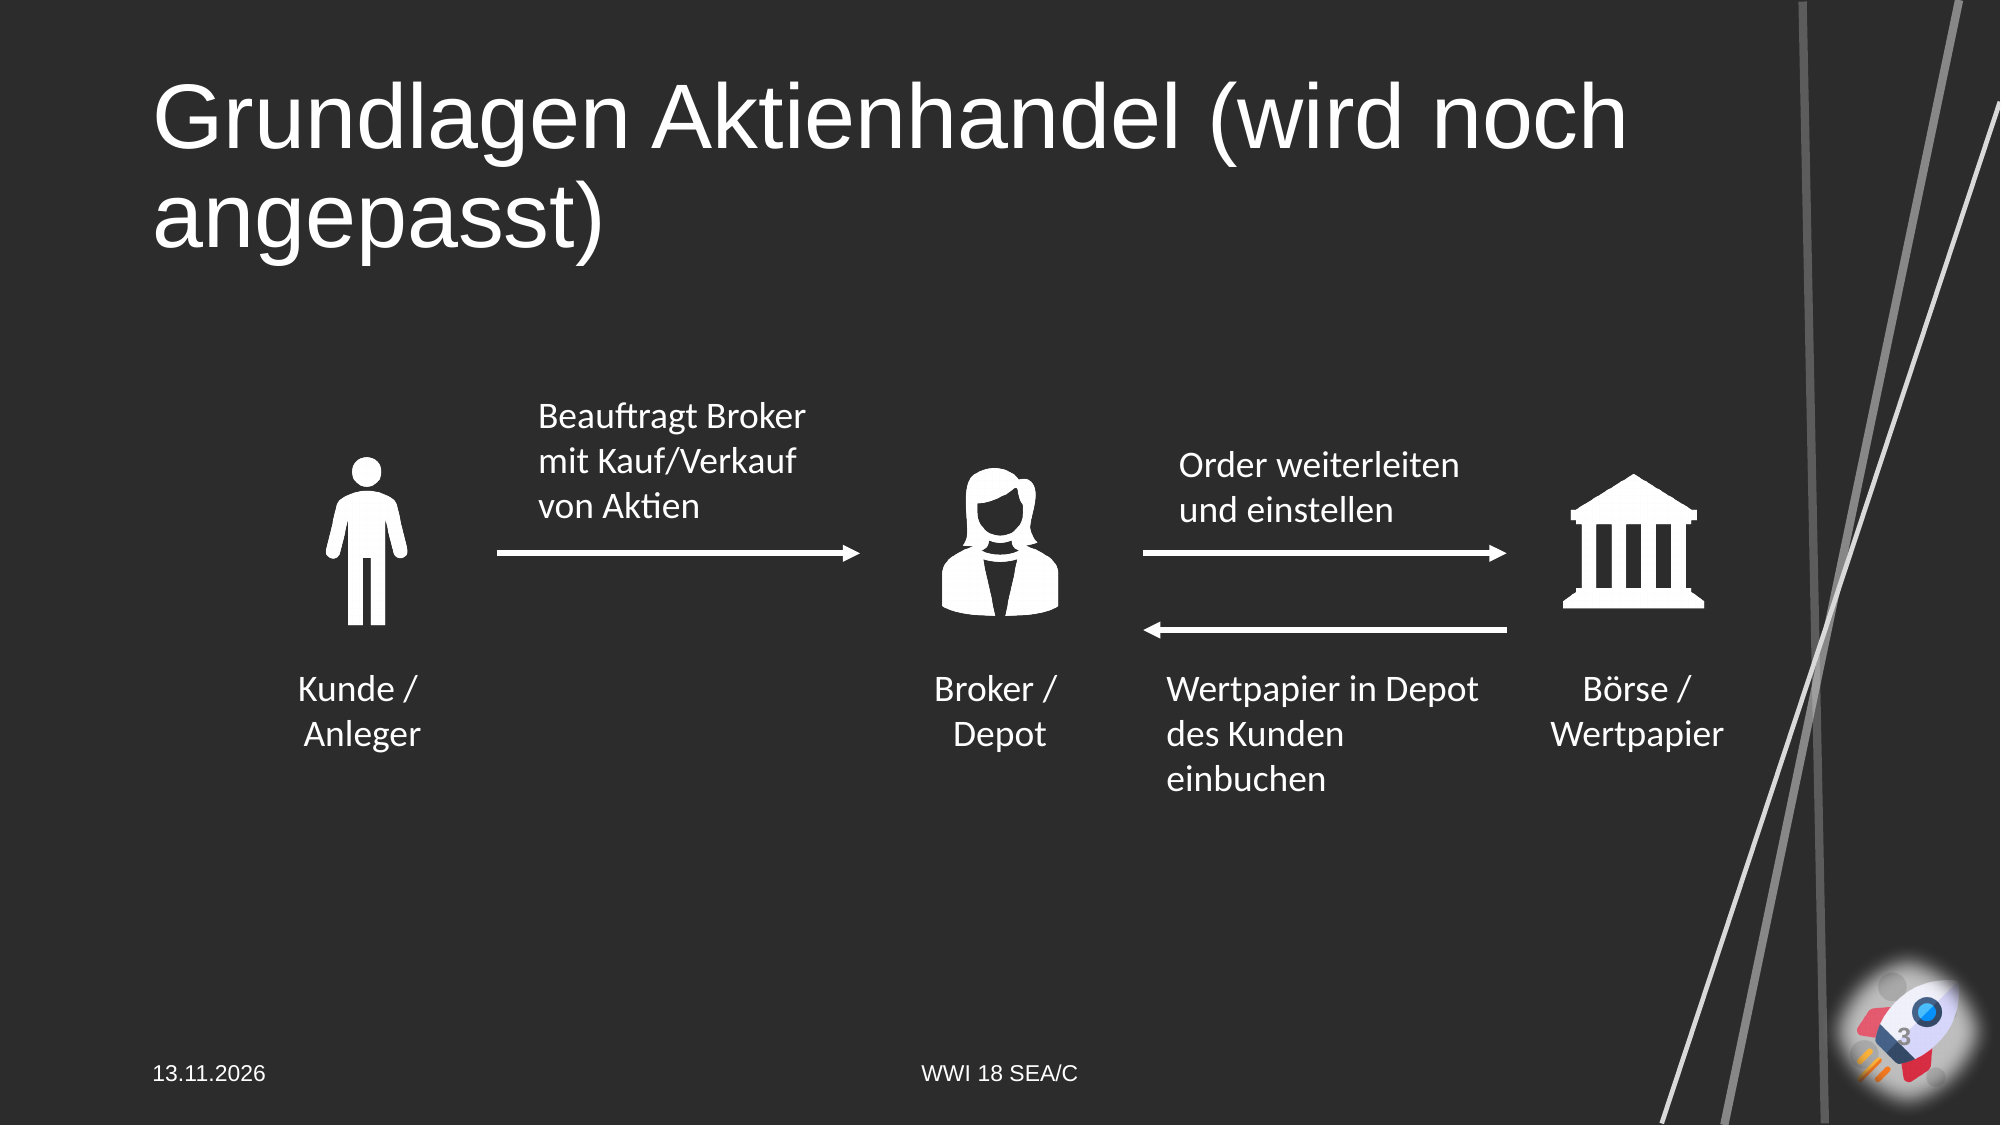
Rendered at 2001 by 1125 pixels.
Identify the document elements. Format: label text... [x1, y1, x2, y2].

title Grundlagen Aktienhandel (wird noch angepasst) [137, 59, 1863, 278]
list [1544, 451, 1723, 631]
text_box Kunde / Anleger [205, 656, 520, 762]
text_box Beauftragt Broker mit Kauf/Verkauf von Aktien [523, 383, 870, 534]
text_box Börse / Wertpapier [1499, 656, 1795, 762]
slide_number 3 [1862, 1005, 1947, 1066]
text_box Broker / Depot [843, 656, 1151, 762]
text_box Wertpapier in Depot des Kunden einbuchen [1151, 656, 1499, 807]
text_box Order weiterleiten und einstellen [1164, 432, 1511, 538]
picture [1840, 963, 1976, 1099]
picture [910, 451, 1090, 631]
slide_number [137, 1042, 588, 1103]
picture [277, 451, 456, 631]
footer WWI 18 SEA/C [662, 1042, 1338, 1103]
